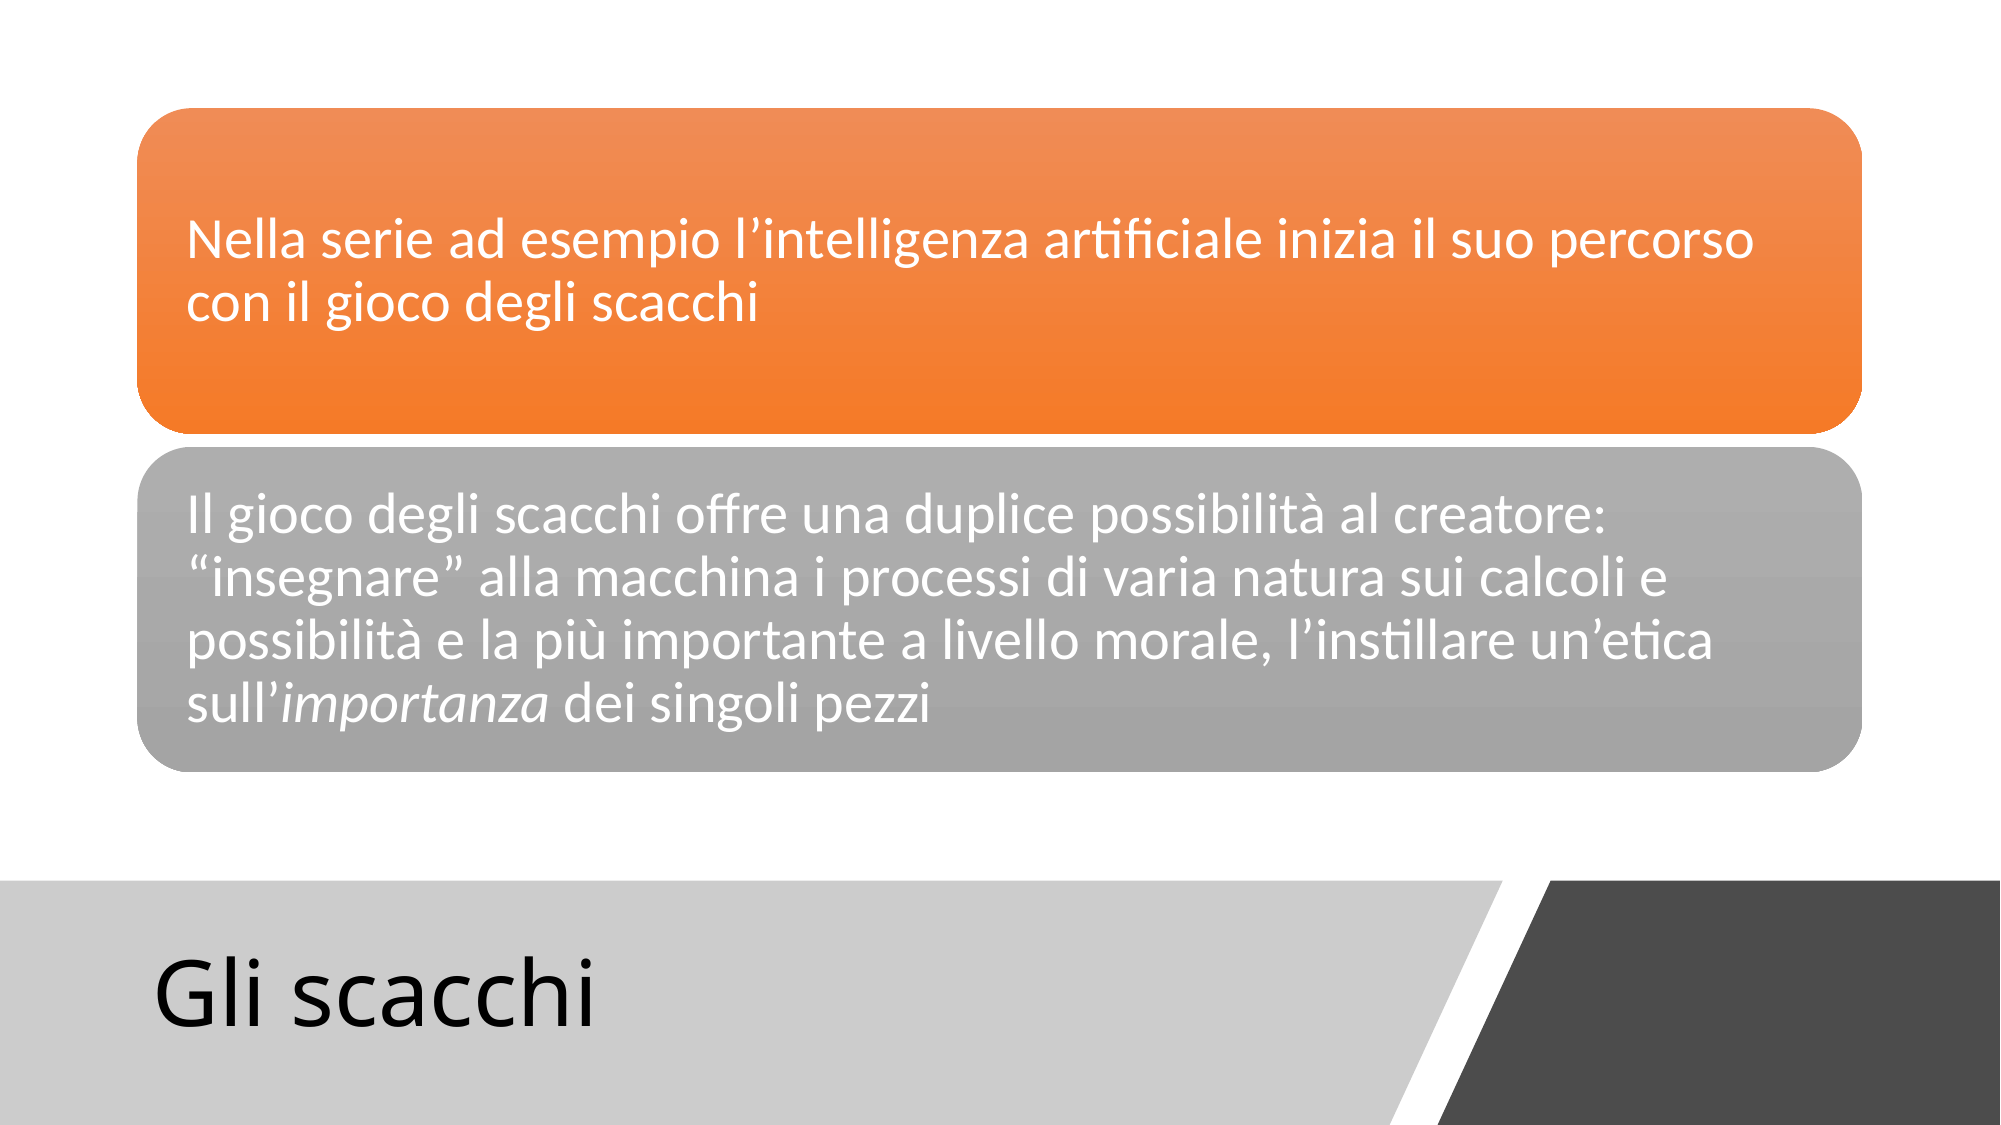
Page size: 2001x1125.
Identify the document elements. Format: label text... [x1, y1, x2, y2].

title Gli scacchi [137, 907, 1404, 1087]
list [137, 105, 1863, 775]
text_box [1436, 879, 2000, 1125]
text_box [0, 879, 1505, 1125]
